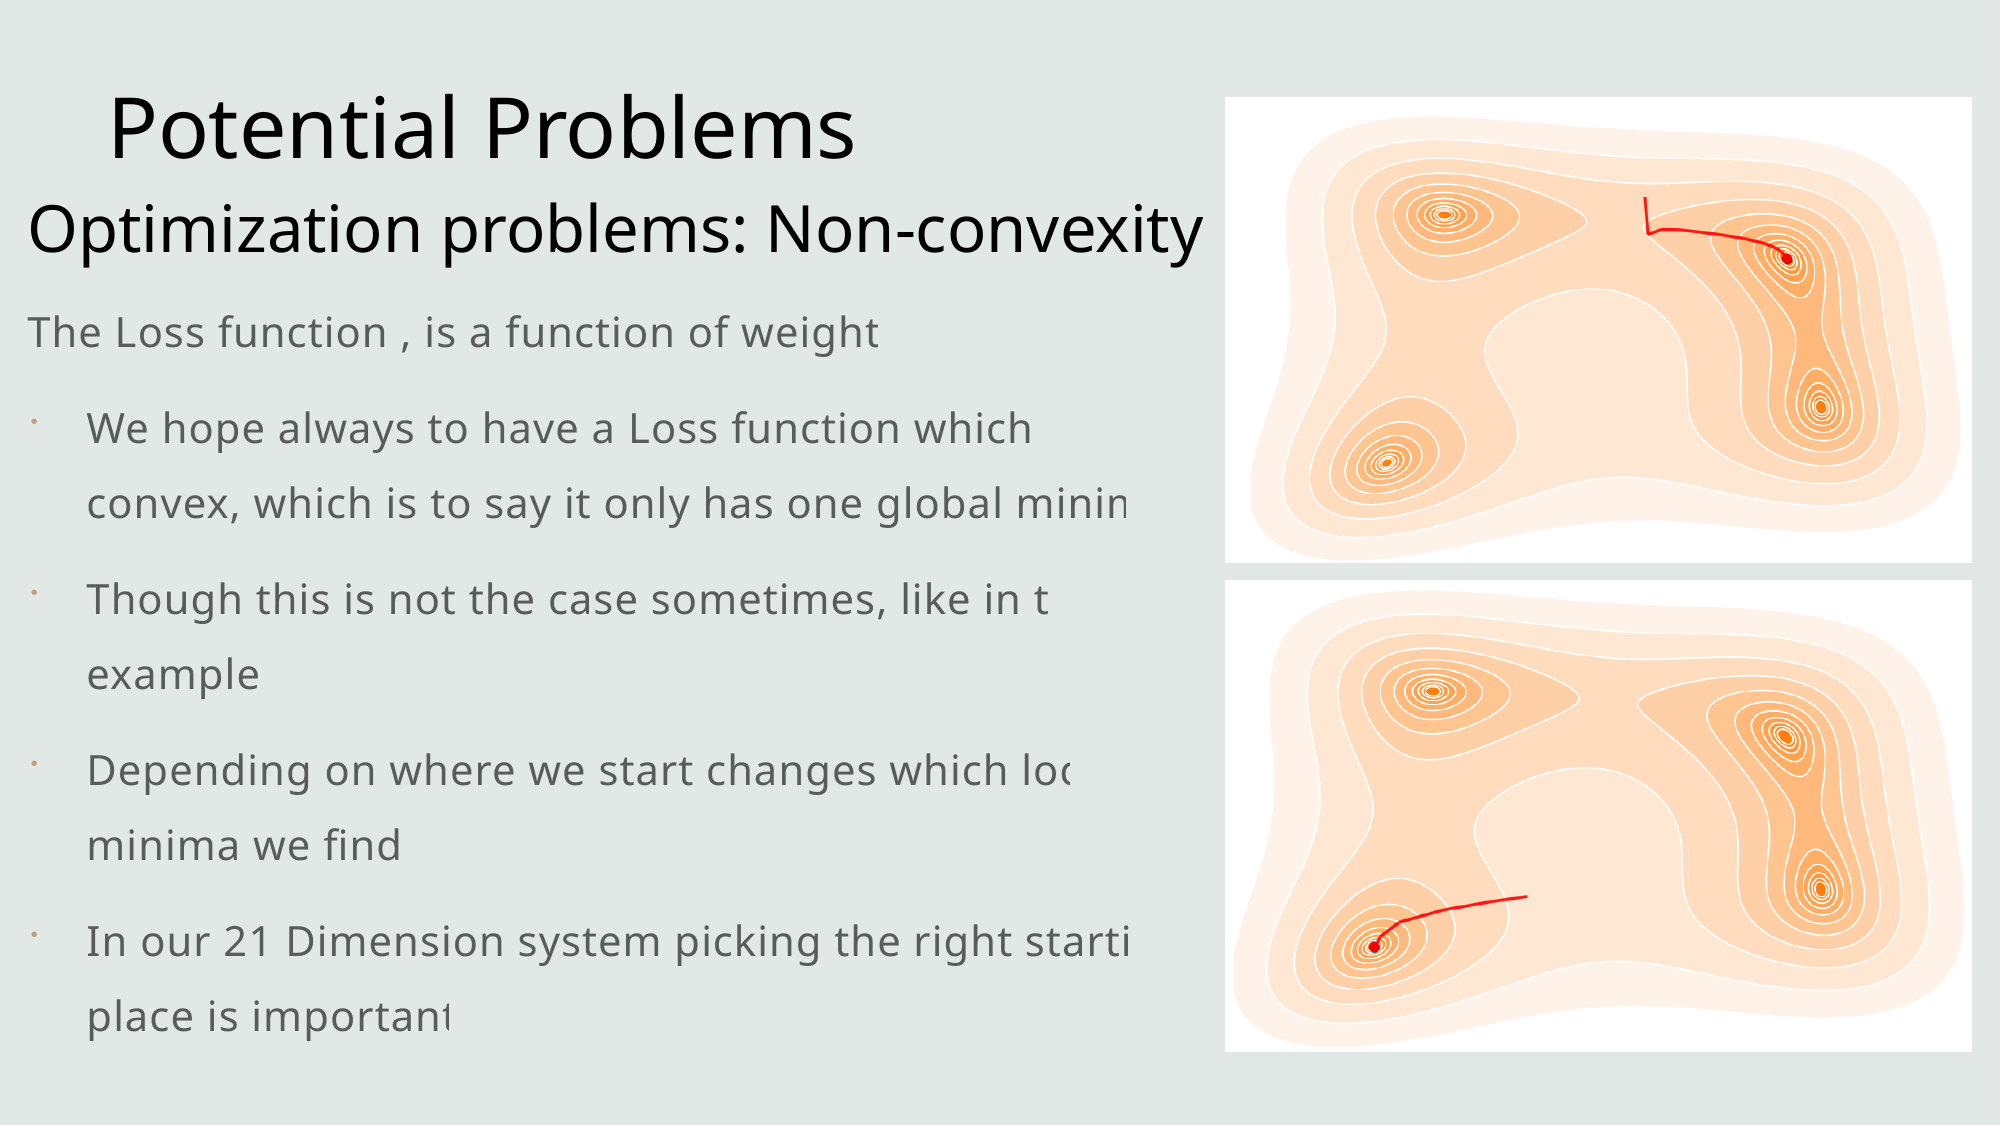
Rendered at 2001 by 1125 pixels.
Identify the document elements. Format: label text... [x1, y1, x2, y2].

title Potential Problems [92, 0, 890, 174]
picture [1225, 580, 1972, 1053]
text_box Optimization problems: Non-convexity [12, 174, 1225, 273]
picture [1225, 97, 1972, 563]
